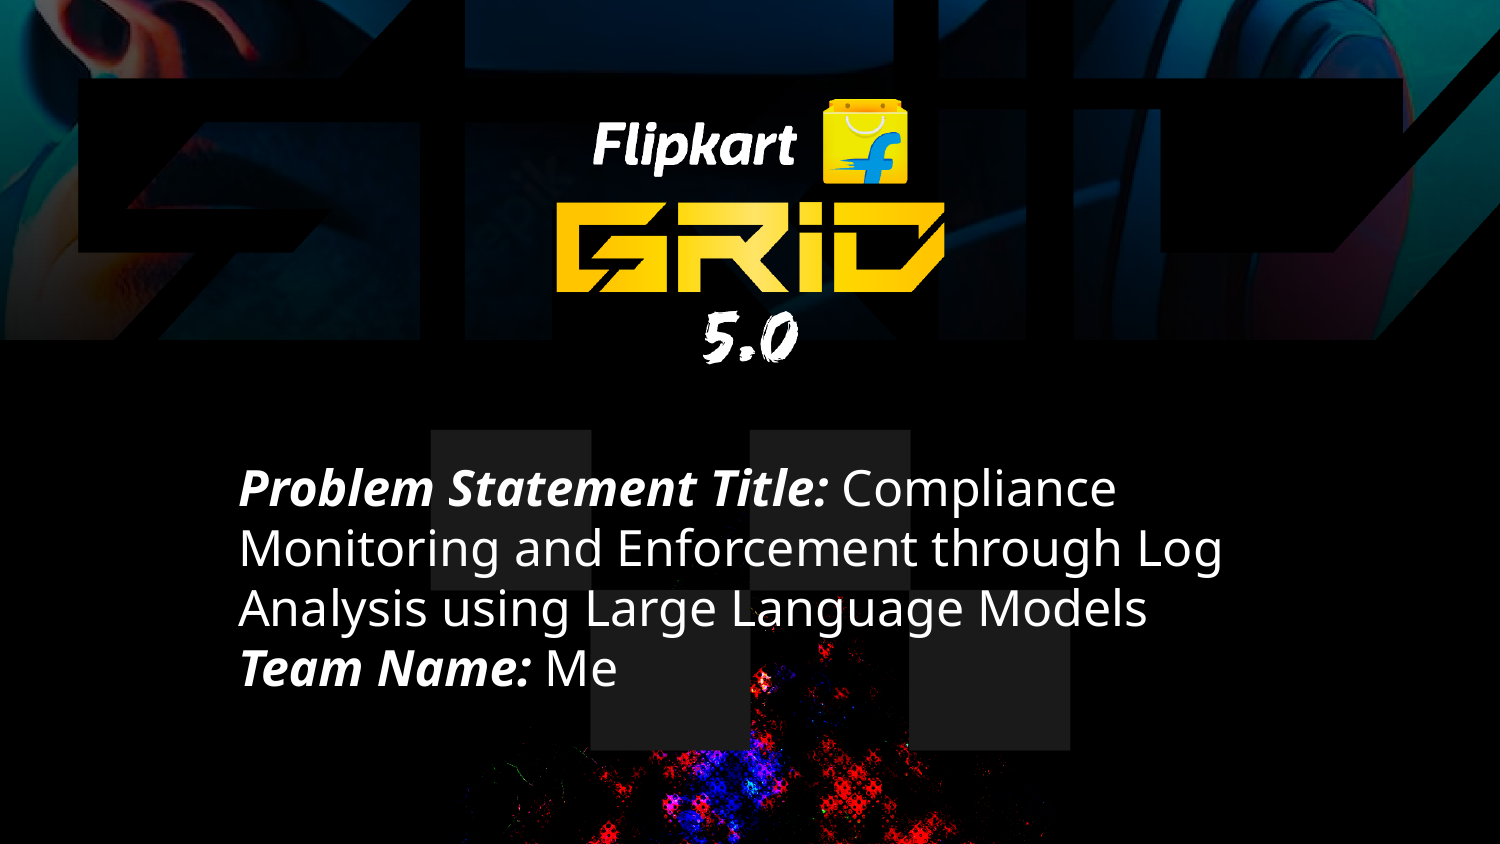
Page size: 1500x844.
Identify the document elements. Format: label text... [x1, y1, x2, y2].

picture [1364, 30, 1374, 34]
title Problem Statement Title: Compliance Monitoring and Enforcement through Log Analysis using Large Language Models Team Name: Me [223, 441, 1277, 543]
picture [0, 0, 1500, 844]
